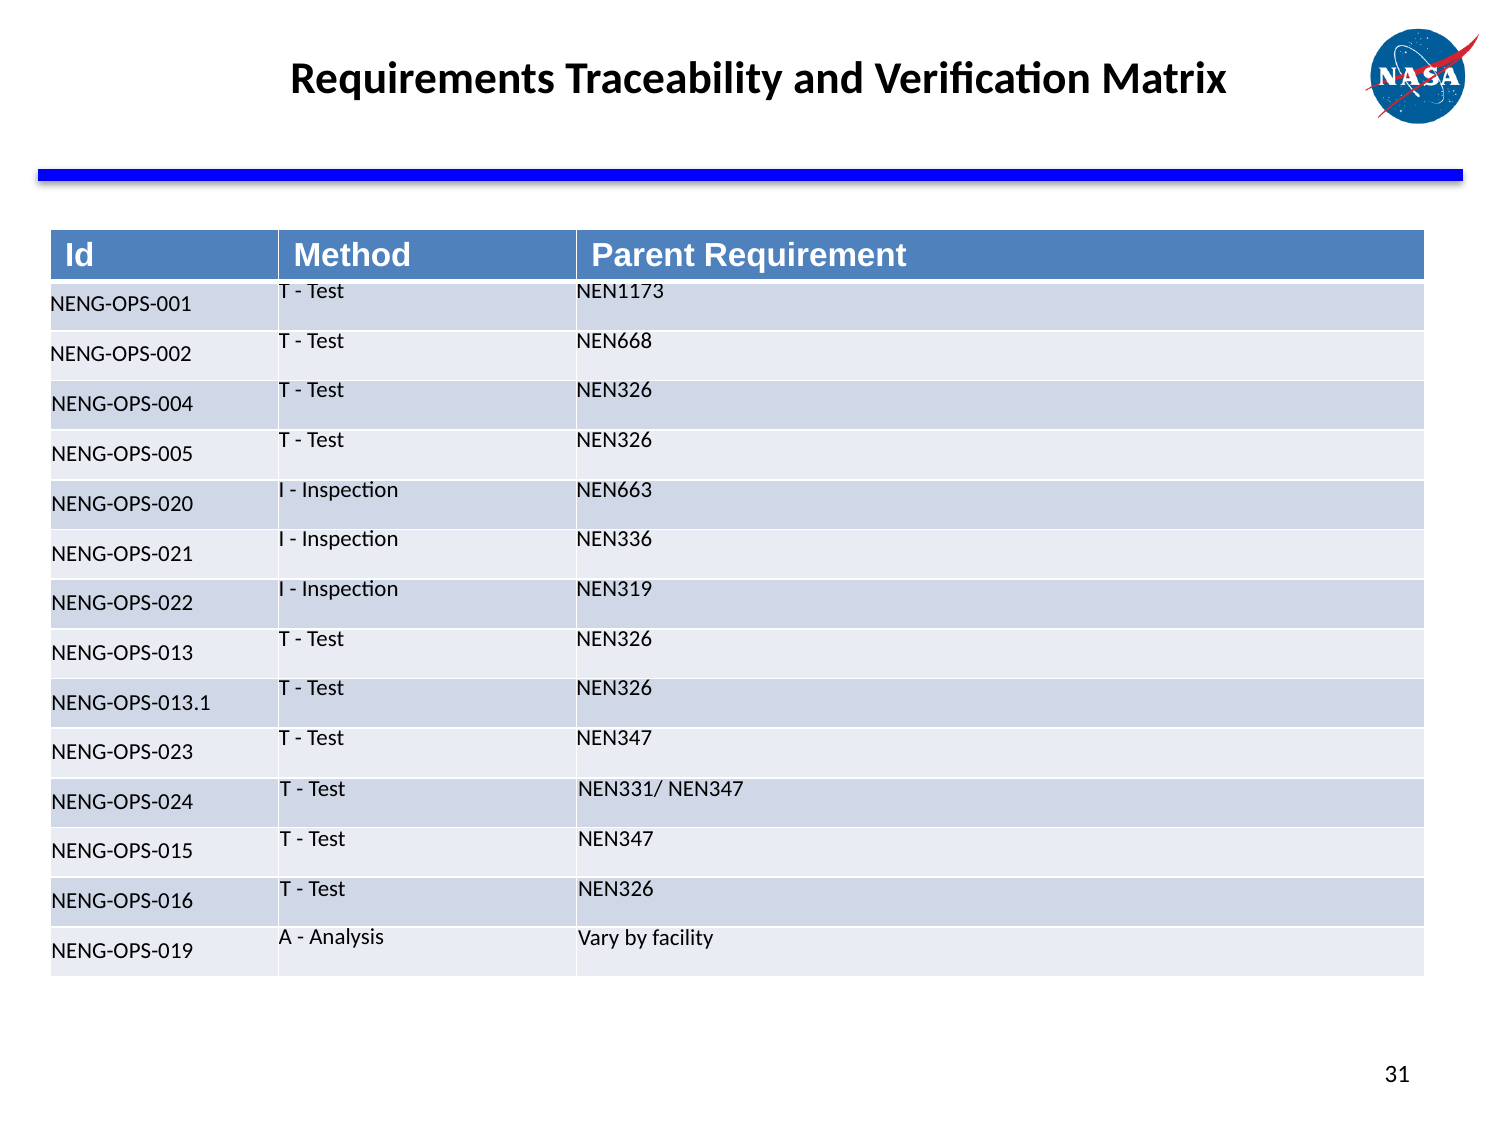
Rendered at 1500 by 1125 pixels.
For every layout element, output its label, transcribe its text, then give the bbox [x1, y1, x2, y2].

table_header Method [279, 230, 576, 279]
table_cell NEN1173 [577, 284, 1424, 330]
table_cell T - Test [279, 878, 576, 926]
table_cell T - Test [279, 381, 576, 429]
table_cell A - Analysis [279, 928, 576, 976]
table_cell NENG-OPS-016 [51, 878, 278, 926]
table_cell NENG-OPS-013.1 [51, 679, 278, 727]
table_cell NENG-OPS-020 [51, 481, 278, 529]
table_cell NEN347 [577, 729, 1424, 777]
table_cell NEN336 [577, 530, 1424, 578]
slide_number 31 [1074, 1042, 1425, 1103]
table_cell NEN319 [577, 580, 1424, 628]
table_cell T - Test [279, 630, 576, 678]
table_cell Vary by facility [577, 928, 1424, 976]
title Requirements Traceability and Verification Matrix [274, 37, 1245, 127]
table_cell T - Test [279, 729, 576, 777]
table_cell NEN326 [577, 679, 1424, 727]
table_cell I - Inspection [279, 580, 576, 628]
table_cell NENG-OPS-021 [51, 530, 278, 578]
table_cell NENG-OPS-013 [51, 630, 278, 678]
table_cell NENG-OPS-022 [51, 580, 278, 628]
table_cell T - Test [279, 779, 576, 827]
table_cell NENG-OPS-001 [51, 284, 278, 330]
table_cell NEN326 [577, 431, 1424, 479]
table_cell NEN331/ NEN347 [577, 779, 1424, 827]
table_cell NENG-OPS-002 [51, 332, 278, 380]
table_cell I - Inspection [279, 530, 576, 578]
table_cell NEN326 [577, 878, 1424, 926]
table_cell I - Inspection [279, 481, 576, 529]
table_cell T - Test [279, 828, 576, 876]
table_cell NEN668 [577, 332, 1424, 380]
table_cell NENG-OPS-015 [51, 828, 278, 876]
table_cell NENG-OPS-024 [51, 779, 278, 827]
table_cell NENG-OPS-023 [51, 729, 278, 777]
table_cell NEN326 [577, 630, 1424, 678]
table_cell T - Test [279, 284, 576, 330]
table_cell T - Test [279, 679, 576, 727]
table_header Parent Requirement [577, 230, 1424, 279]
table_cell T - Test [279, 332, 576, 380]
table_cell NEN663 [577, 481, 1424, 529]
picture [1362, 24, 1483, 126]
table_header Id [51, 230, 278, 279]
table_cell NEN326 [577, 381, 1424, 429]
table_cell NEN347 [577, 828, 1424, 876]
table_cell T - Test [279, 431, 576, 479]
table_cell NENG-OPS-004 [51, 381, 278, 429]
table_cell NENG-OPS-019 [51, 928, 278, 976]
table_cell NENG-OPS-005 [51, 431, 278, 479]
